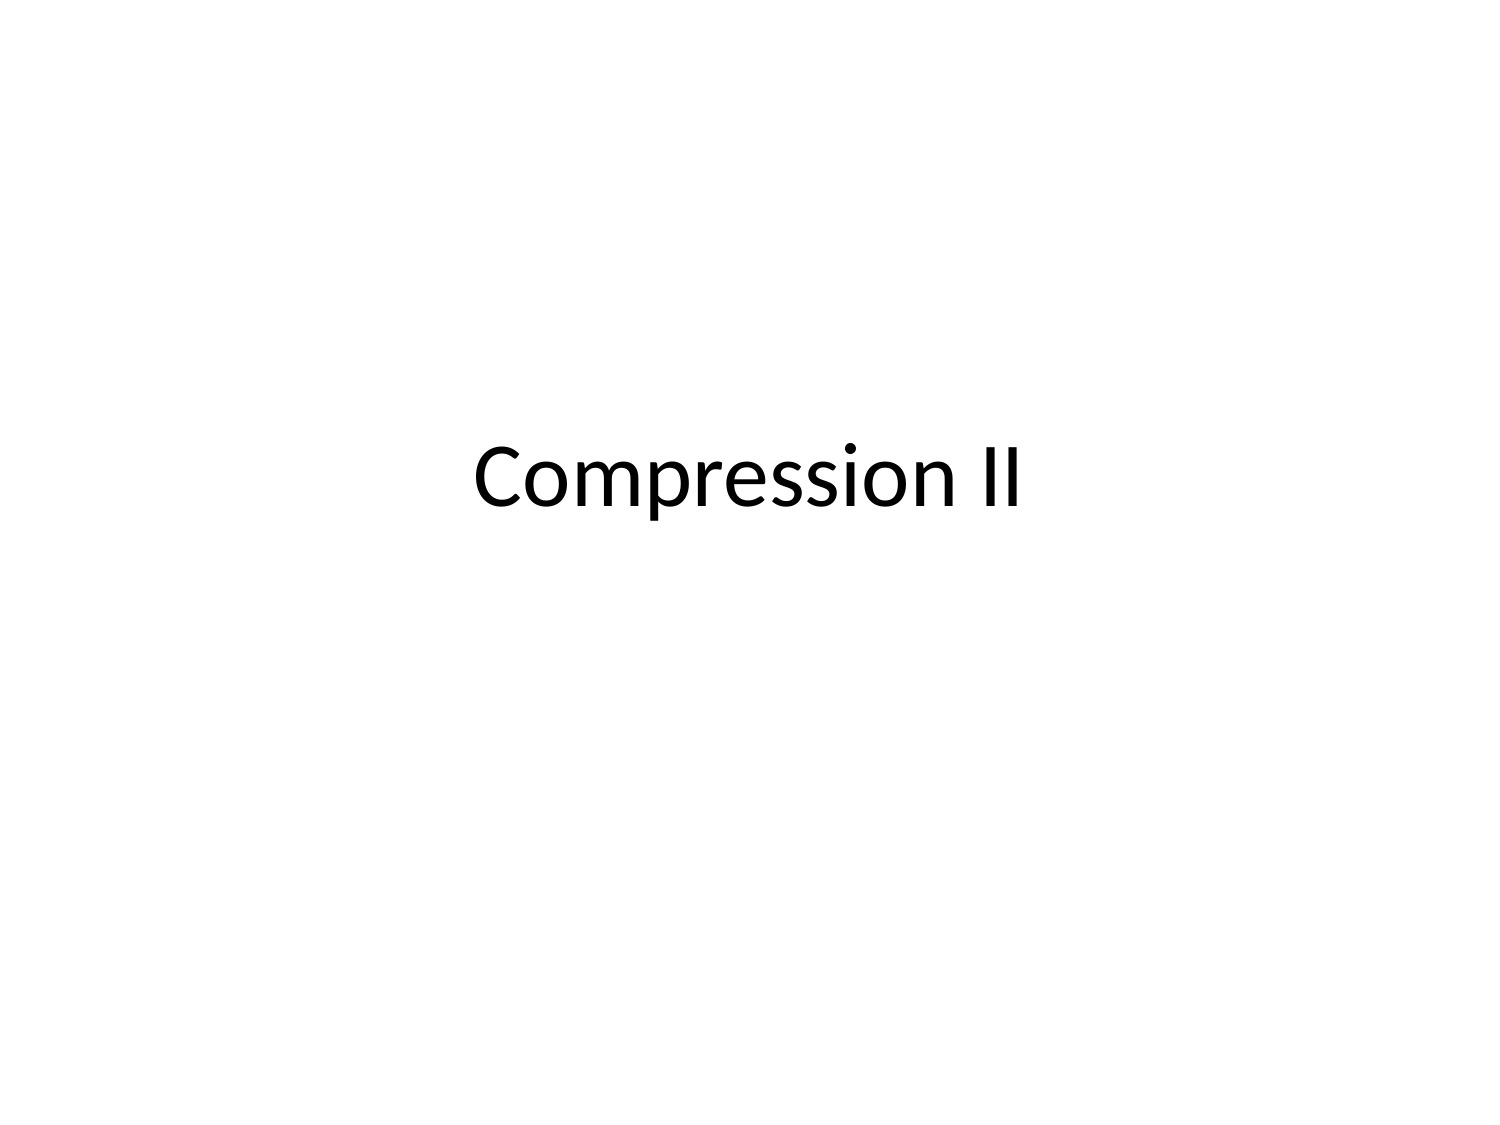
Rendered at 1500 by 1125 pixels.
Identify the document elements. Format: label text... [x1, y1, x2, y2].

title Compression II [112, 349, 1388, 591]
